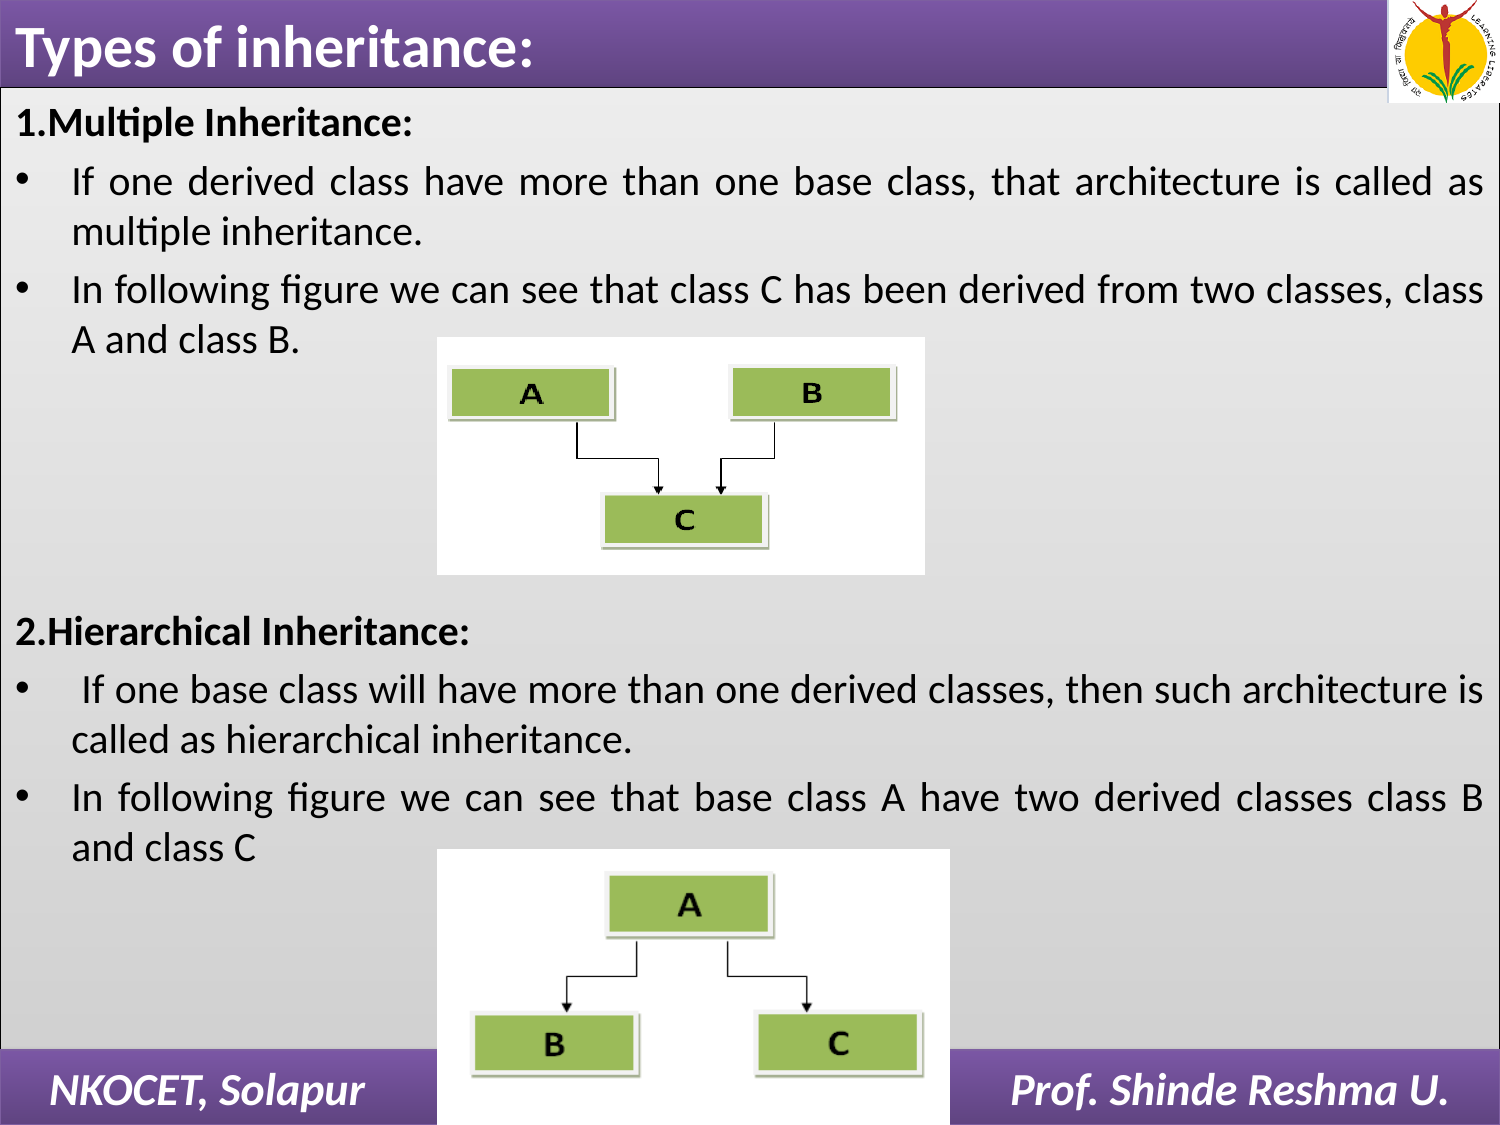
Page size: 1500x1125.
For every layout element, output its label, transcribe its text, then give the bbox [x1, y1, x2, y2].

picture [437, 849, 951, 1125]
list 1.Multiple Inheritance: If one derived class have more than one base class, that architecture is called as multiple inheritance. In following figure we can see that class C has been derived from two classes, class A and class B. 2.Hierarchical Inheritance: If one base class will have more than one derived classes, then such architecture is called as hierarchical inheritance. In following figure we can see that base class A have two derived classes class B and class C [0, 87, 1500, 1049]
picture [1387, 0, 1500, 104]
text_box NKOCET, Solapur Prof. Shinde Reshma U. [954, 1049, 1500, 1125]
text_box NKOCET, Solapur Prof. Shinde Reshma U. [0, 1049, 432, 1125]
picture [437, 337, 926, 576]
title Types of inheritance: [0, 0, 1385, 86]
